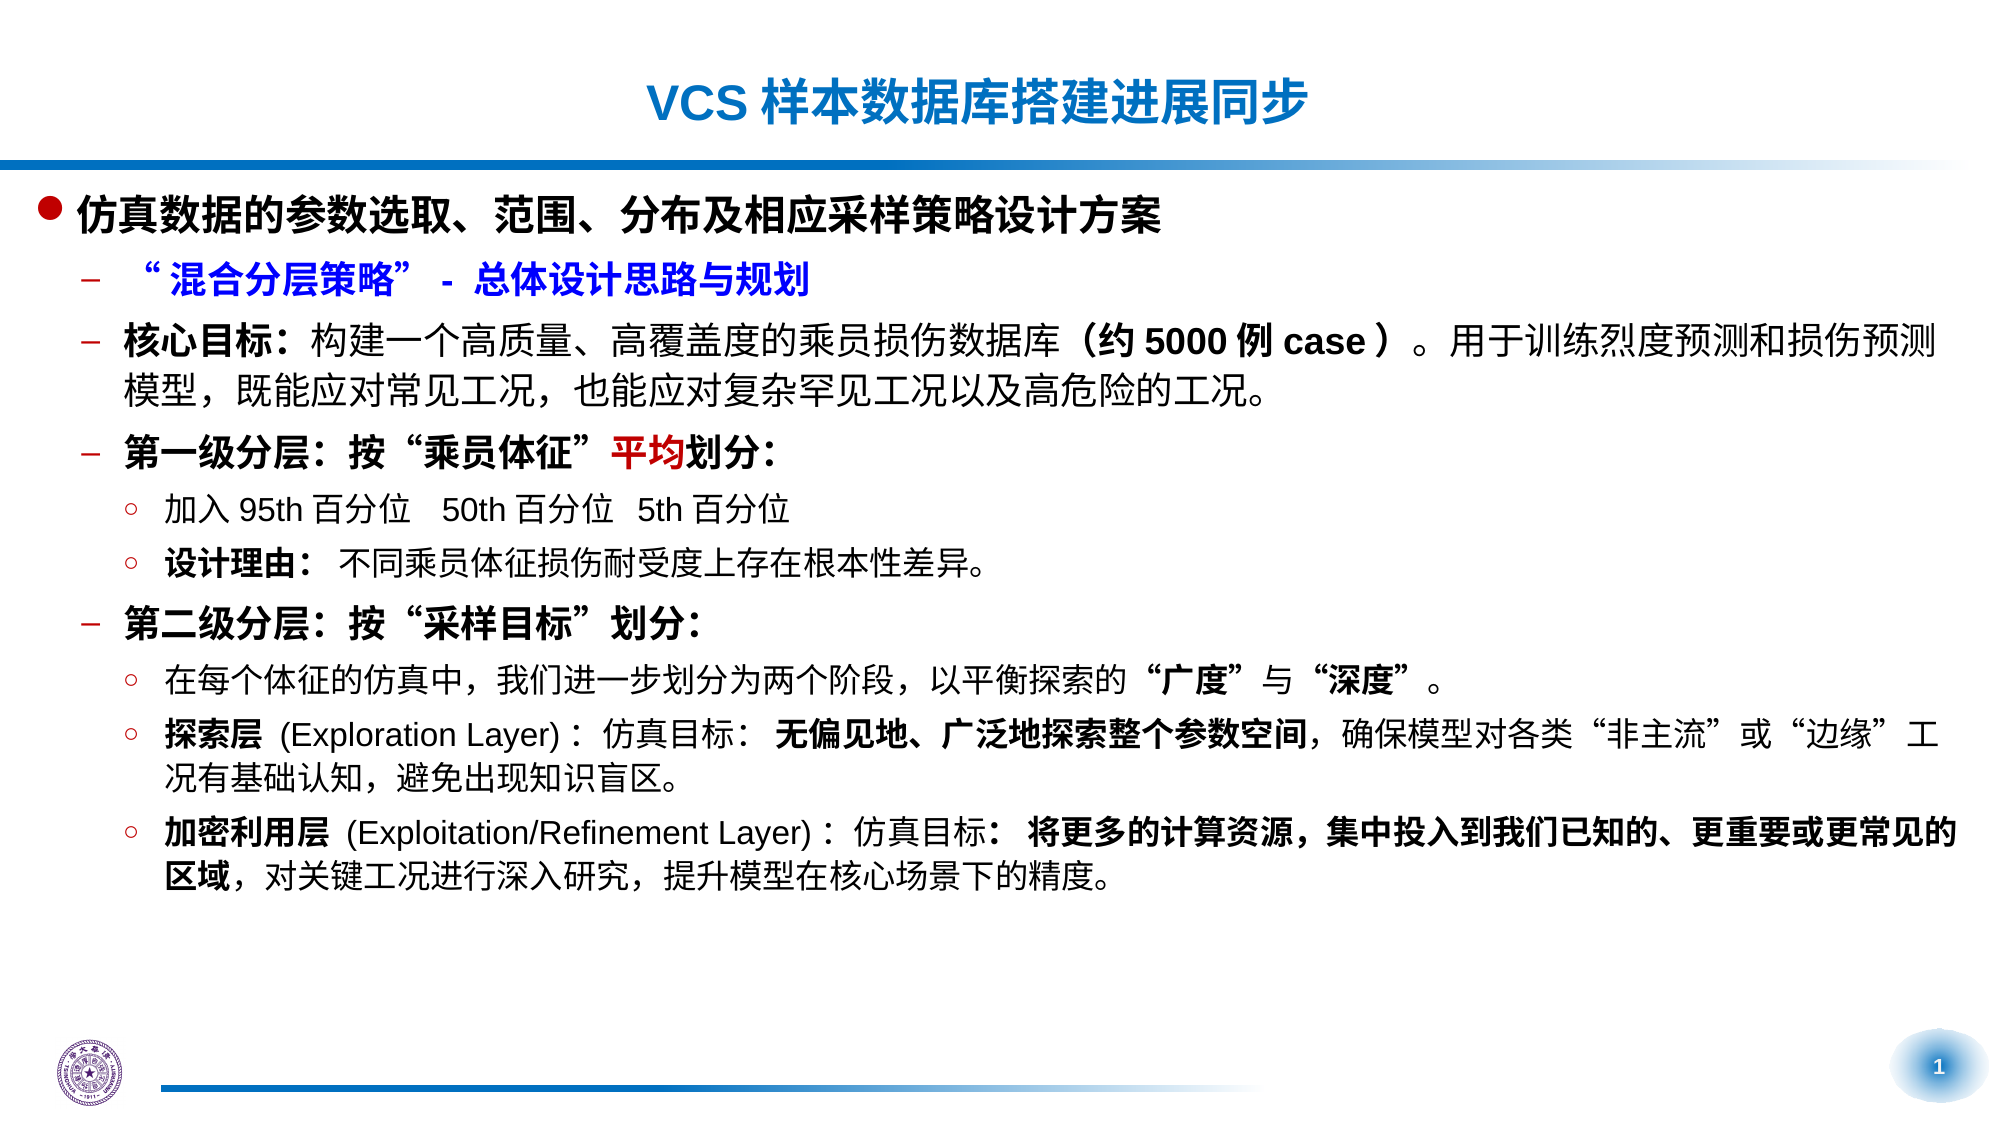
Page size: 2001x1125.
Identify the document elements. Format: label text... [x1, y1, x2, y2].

slide_number 1 [1882, 1030, 1996, 1101]
list 仿真数据的参数选取、范围、分布及相应采样策略设计方案 “混合分层策略”- 总体设计思路与规划 核心目标：构建一个高质量、高覆盖度的乘员损伤数据库（约5000例case）。用于训练烈度预测和损伤预测模型，既能应对常见工况，也能应对复杂罕见工况以及高危险的工况。 第一级分层：按“乘员体征”平均划分： 加入95th百分位 50th百分位 5th百分位 设计理由： 不同乘员体征损伤耐受度上存在根本性差异。 第二级分层：按“采样目标”划分： 在每个体征的仿真中，我们进一步划分为两个阶段，以平衡探索的“广度”与“深度”。 探索层 (Exploration Layer)：仿真目标： 无偏见地、广泛地探索整个参数空间，确保模型对各类“非主流”或“边缘”工况有基础认知，避免出现知识盲区。 加密利用层 (Exploitation/Refinement Layer)：仿真目标： 将更多的计算资源，集中投入到我们已知的、更重要或更常见的区域，对关键工况进行深入研究，提升模型在核心场景下的精度。 [19, 176, 1981, 1059]
title VCS样本数据库搭建进展同步 [11, 40, 1945, 159]
picture [55, 1059, 126, 1109]
